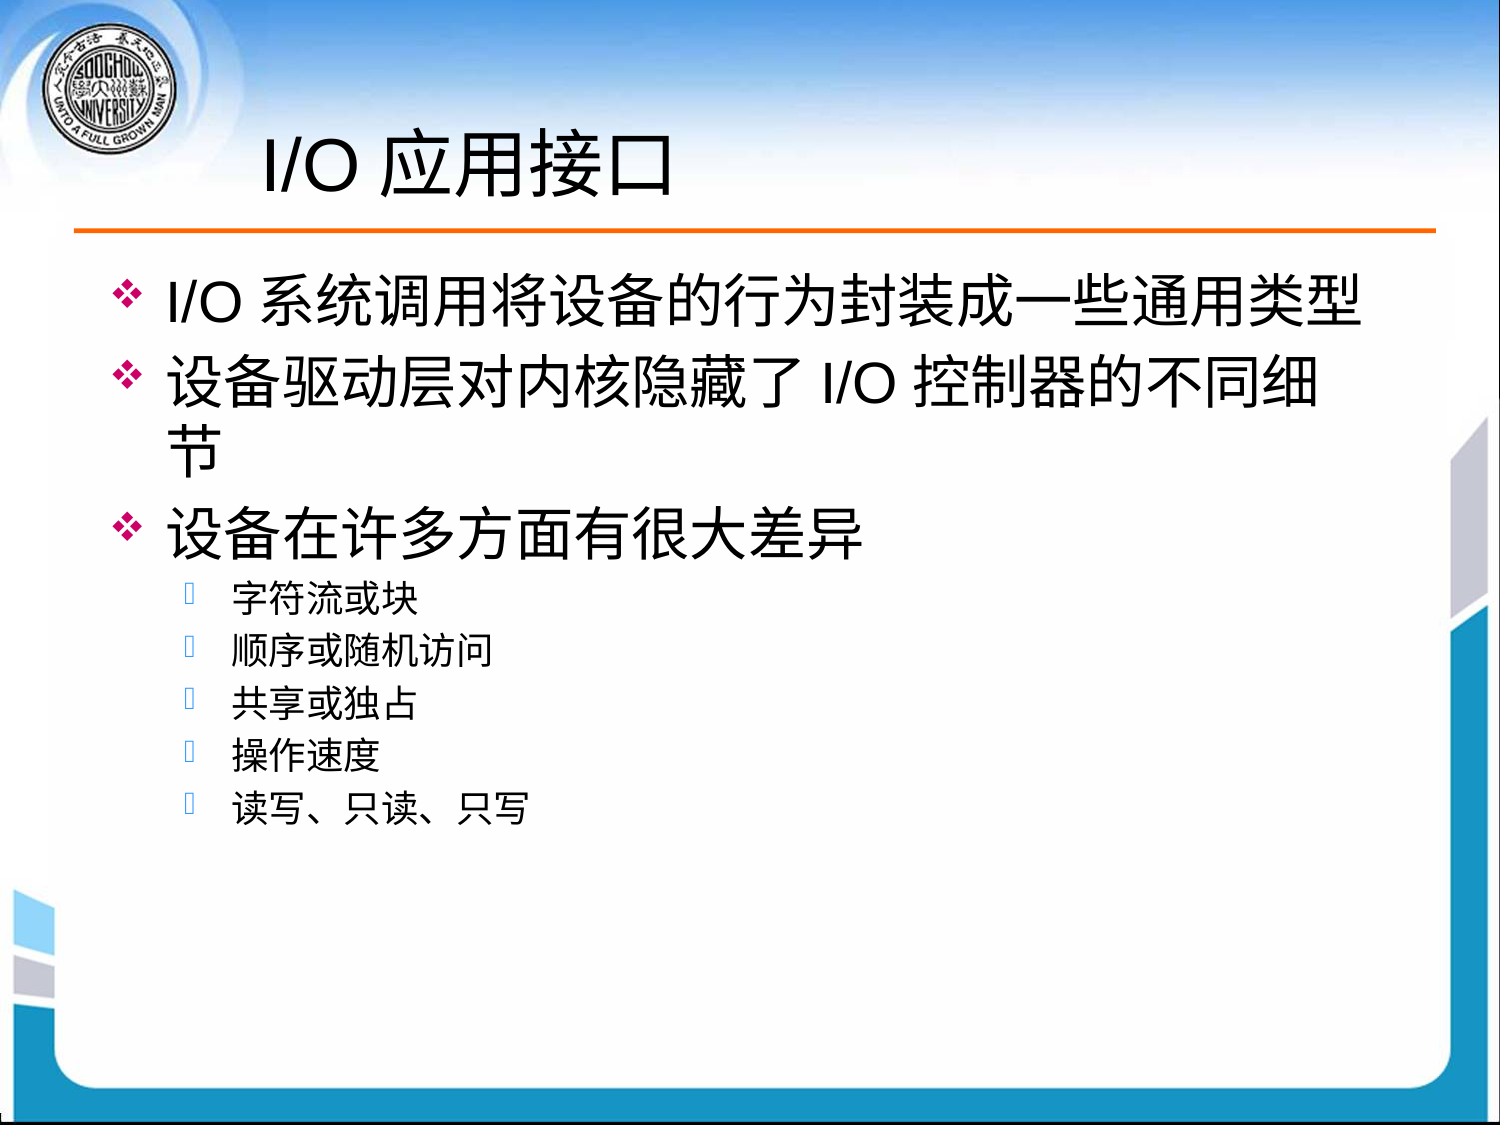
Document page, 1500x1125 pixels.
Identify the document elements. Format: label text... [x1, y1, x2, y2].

title I/O应用接口 [245, 112, 1336, 210]
picture [0, 0, 1500, 1125]
list I/O系统调用将设备的行为封装成一些通用类型 设备驱动层对内核隐藏了I/O控制器的不同细节 设备在许多方面有很大差异 字符流或块 顺序或随机访问 共享或独占 操作速度 读写、只读、只写 [94, 256, 1380, 988]
